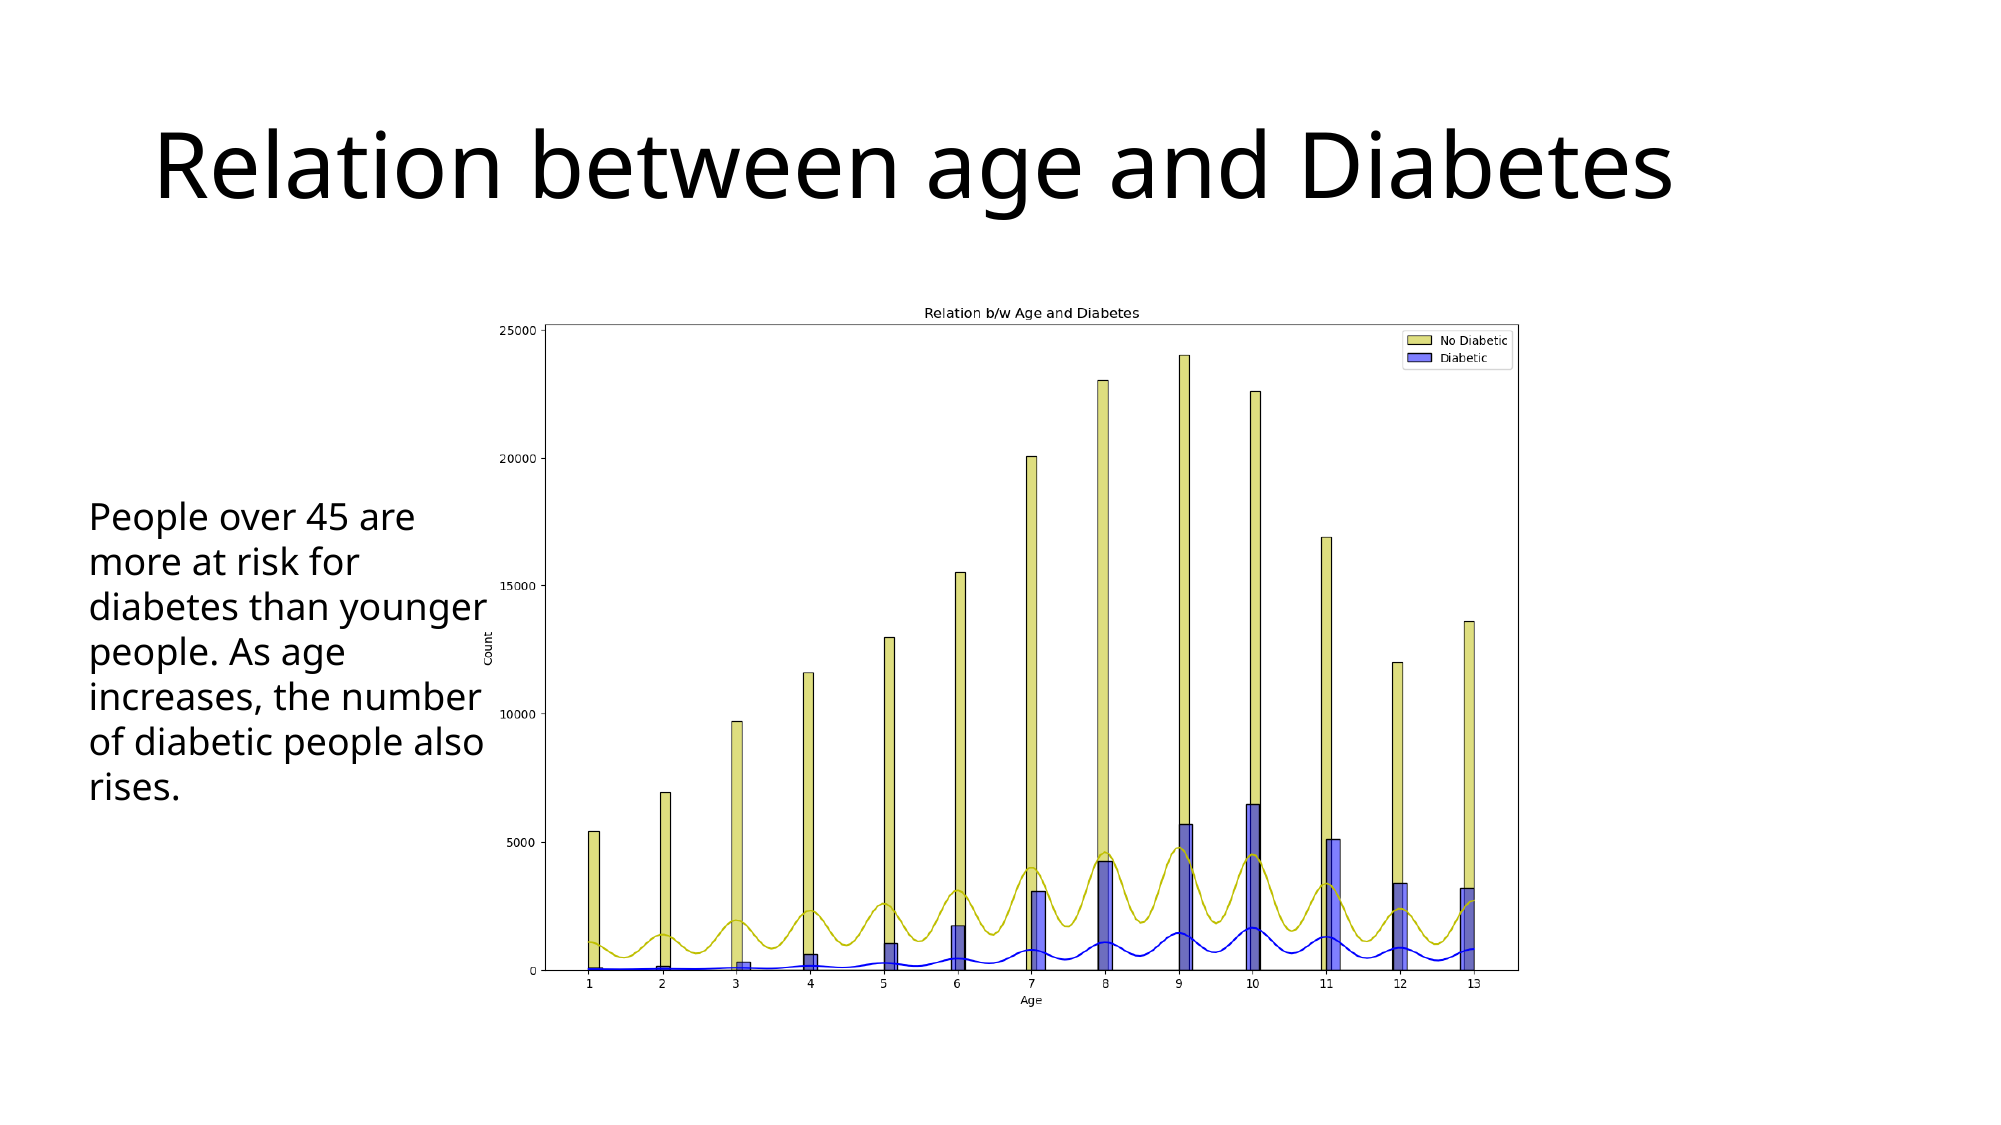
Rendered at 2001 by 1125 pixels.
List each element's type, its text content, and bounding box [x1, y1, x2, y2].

title Relation between age and Diabetes [137, 59, 1863, 278]
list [473, 298, 1526, 1014]
text_box People over 45 are more at risk for diabetes than younger people. As age increases, the number of diabetic people also rises. [73, 485, 473, 816]
